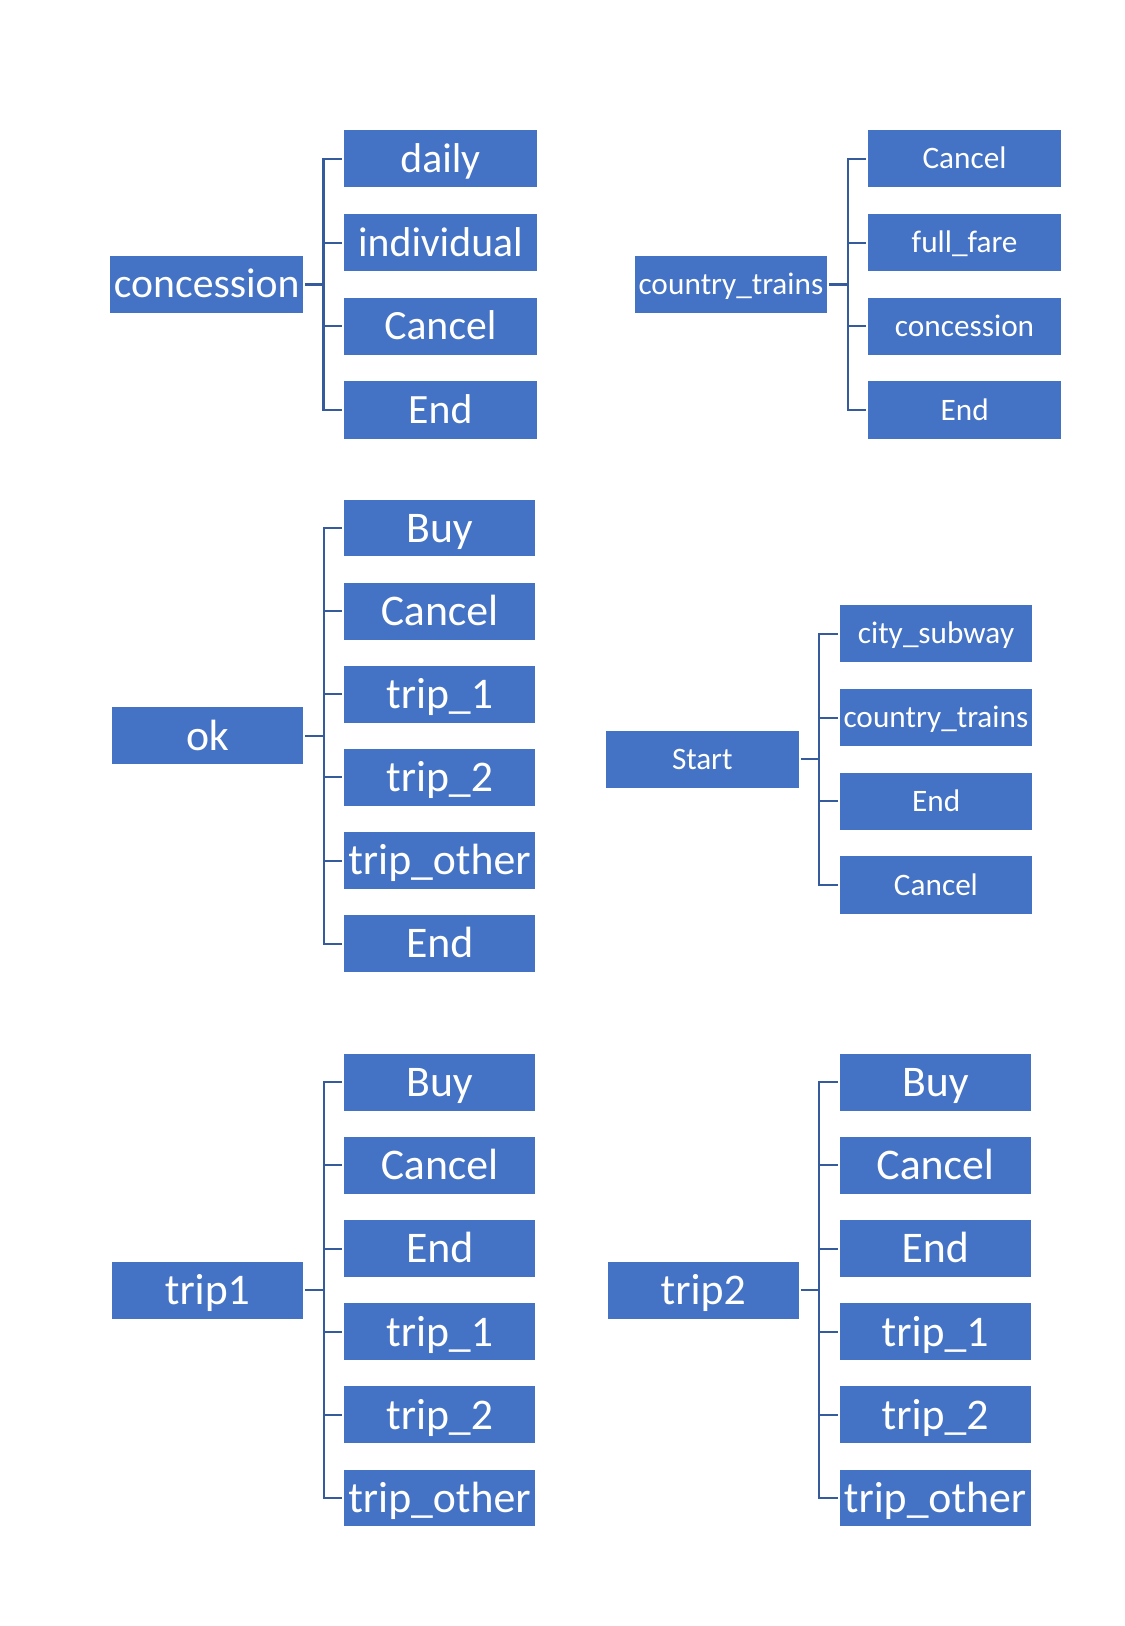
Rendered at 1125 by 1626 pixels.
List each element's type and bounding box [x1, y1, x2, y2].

text_box [109, 46, 538, 498]
text_box [109, 1052, 538, 1528]
text_box [109, 498, 538, 974]
text_box [604, 521, 1034, 997]
text_box [604, 1052, 1034, 1528]
text_box [633, 46, 1063, 522]
